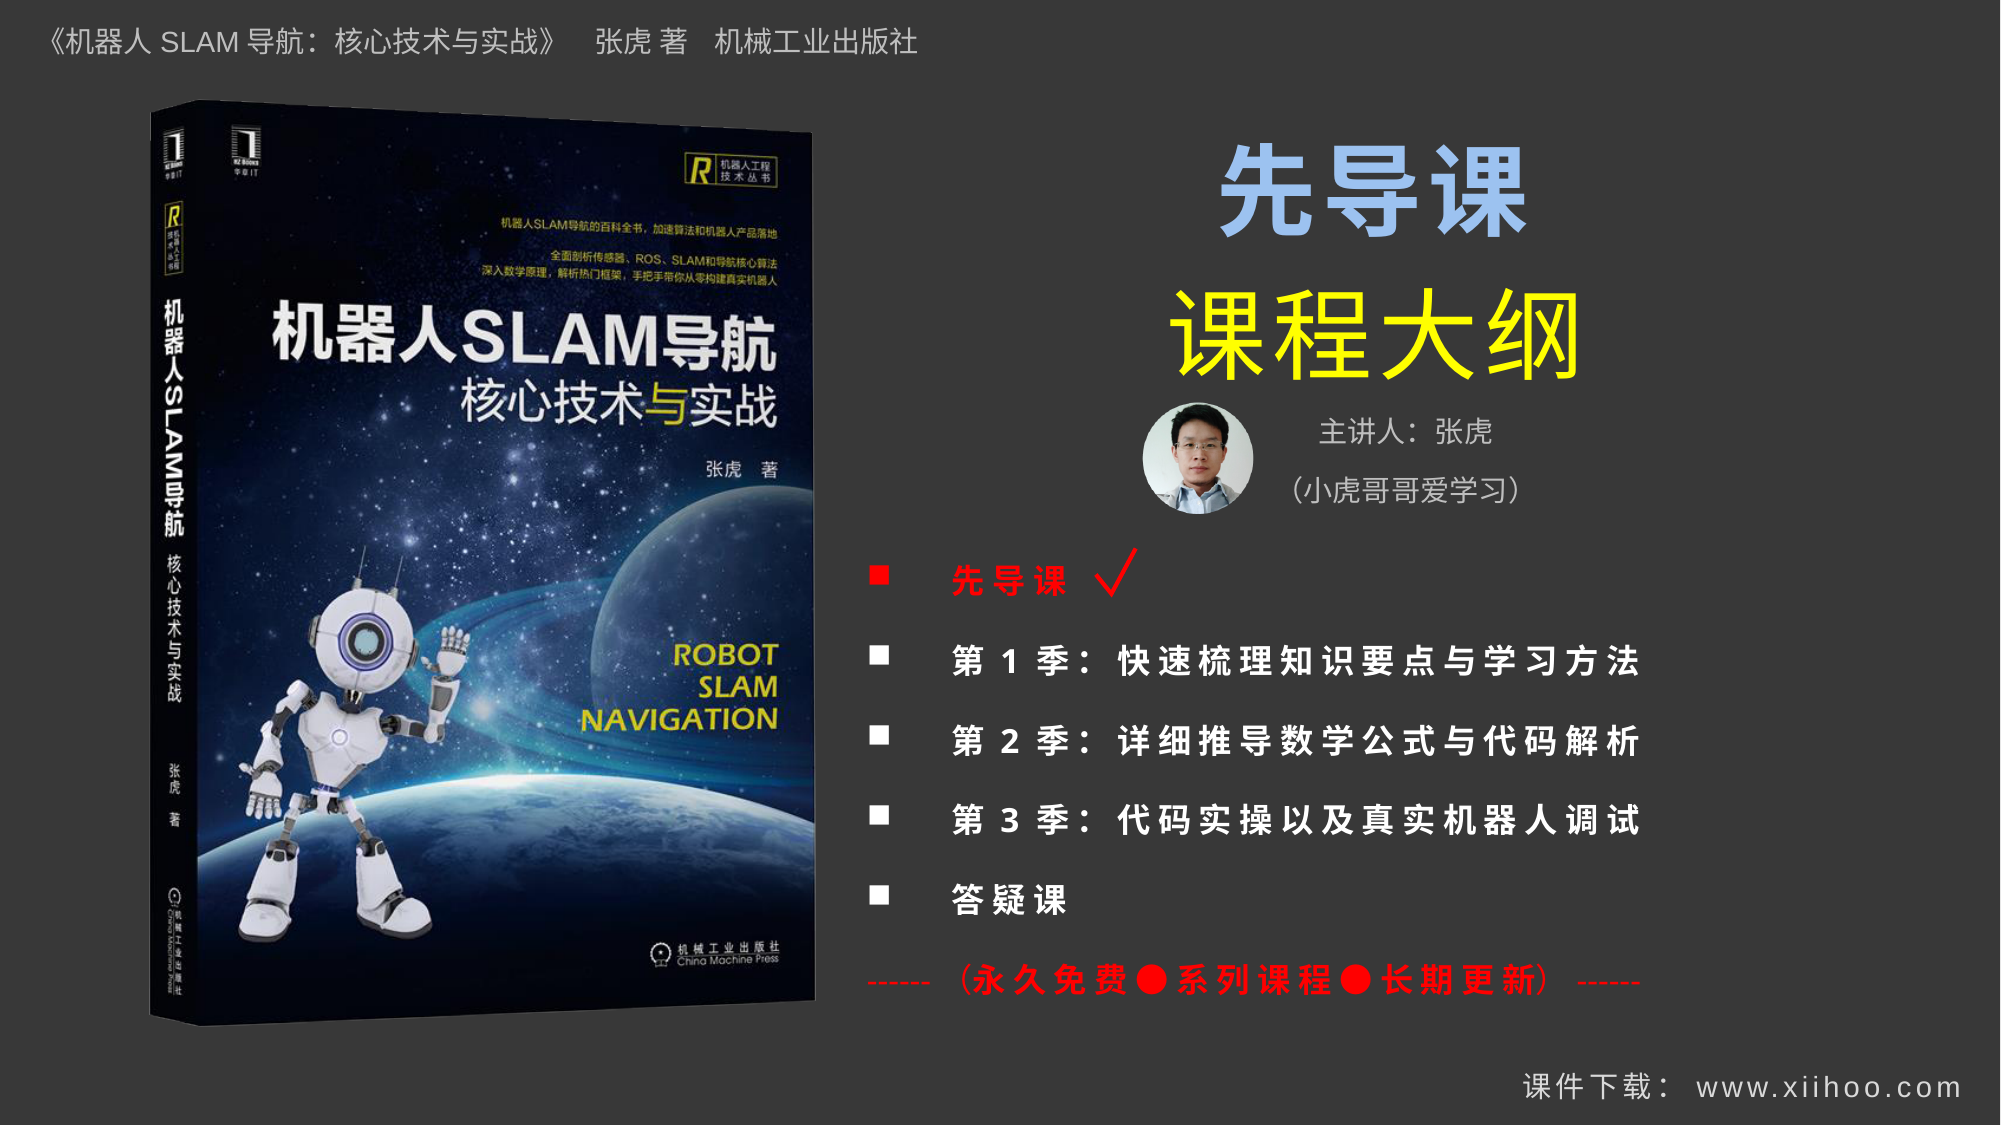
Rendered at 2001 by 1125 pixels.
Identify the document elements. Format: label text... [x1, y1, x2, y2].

text_box 先 导 课 第 1 季 ： 快 速 梳 理 知 识 要 点 与 学 习 方 法 第 2 季 ： 详 细 推 导 数 学 公 式 与 代 码 解 析 第 3 季 ： 代 码 实 操 以 及 真 实 机 器 人 调 试 答 疑 课 ------（永 久 免 费 ● 系 列 课 程 ● 长 期 更 新）------ [961, 512, 1839, 1007]
text_box 课件下载：www.xiihoo.com [1493, 1057, 1991, 1114]
title 先导课 课程大纲 [961, 113, 1900, 401]
text_box 《机器人SLAM导航：核心技术与实战》 张虎 著 机械工业出版社 [16, 16, 940, 66]
picture [0, 0, 2001, 1125]
subtitle 主讲人：张虎 （小虎哥哥爱学习） [1262, 402, 1602, 507]
text_box [1095, 547, 1137, 596]
